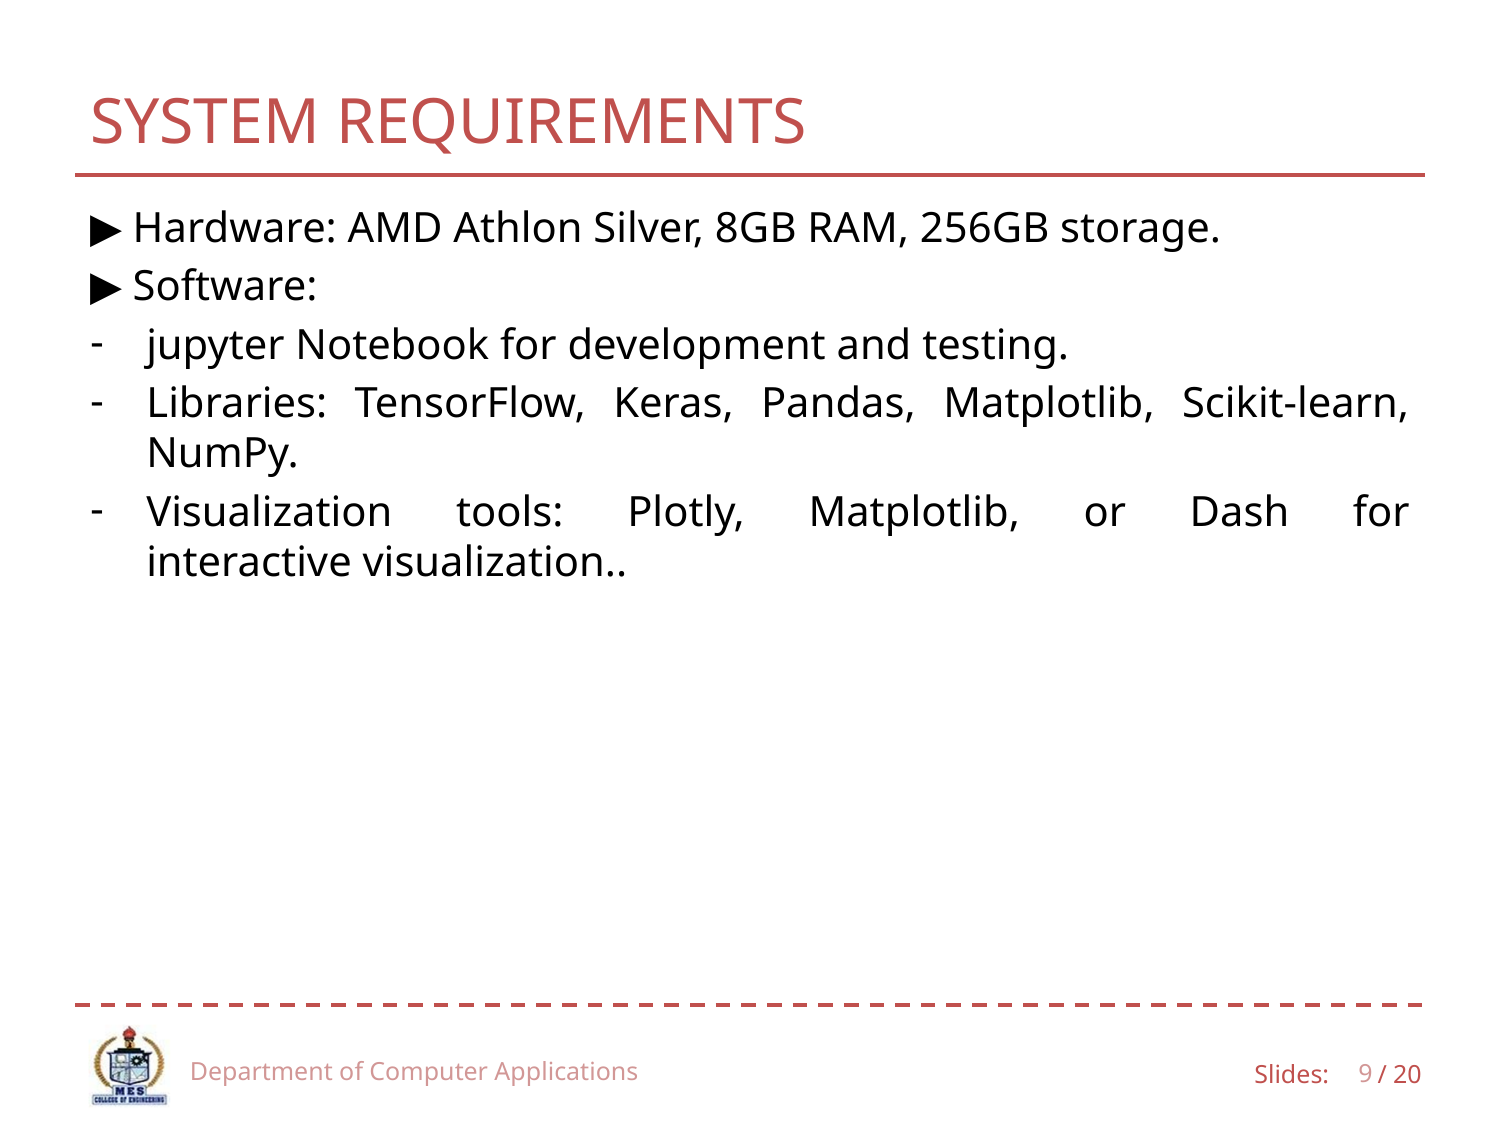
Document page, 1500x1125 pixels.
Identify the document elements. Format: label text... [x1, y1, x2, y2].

list ▶ Hardware: AMD Athlon Silver, 8GB RAM, 256GB storage. ▶ Software: jupyter Notebook for development and testing. Libraries: TensorFlow, Keras, Pandas, Matplotlib, Scikit-learn, NumPy. Visualization tools: Plotly, Matplotlib, or Dash for interactive visualization.. [75, 193, 1425, 1005]
slide_number 9 [1325, 1044, 1388, 1105]
picture [87, 1023, 171, 1109]
footer Department of Computer Applications [174, 1042, 675, 1103]
title SYSTEM REQUIREMENTS [73, 48, 1427, 189]
